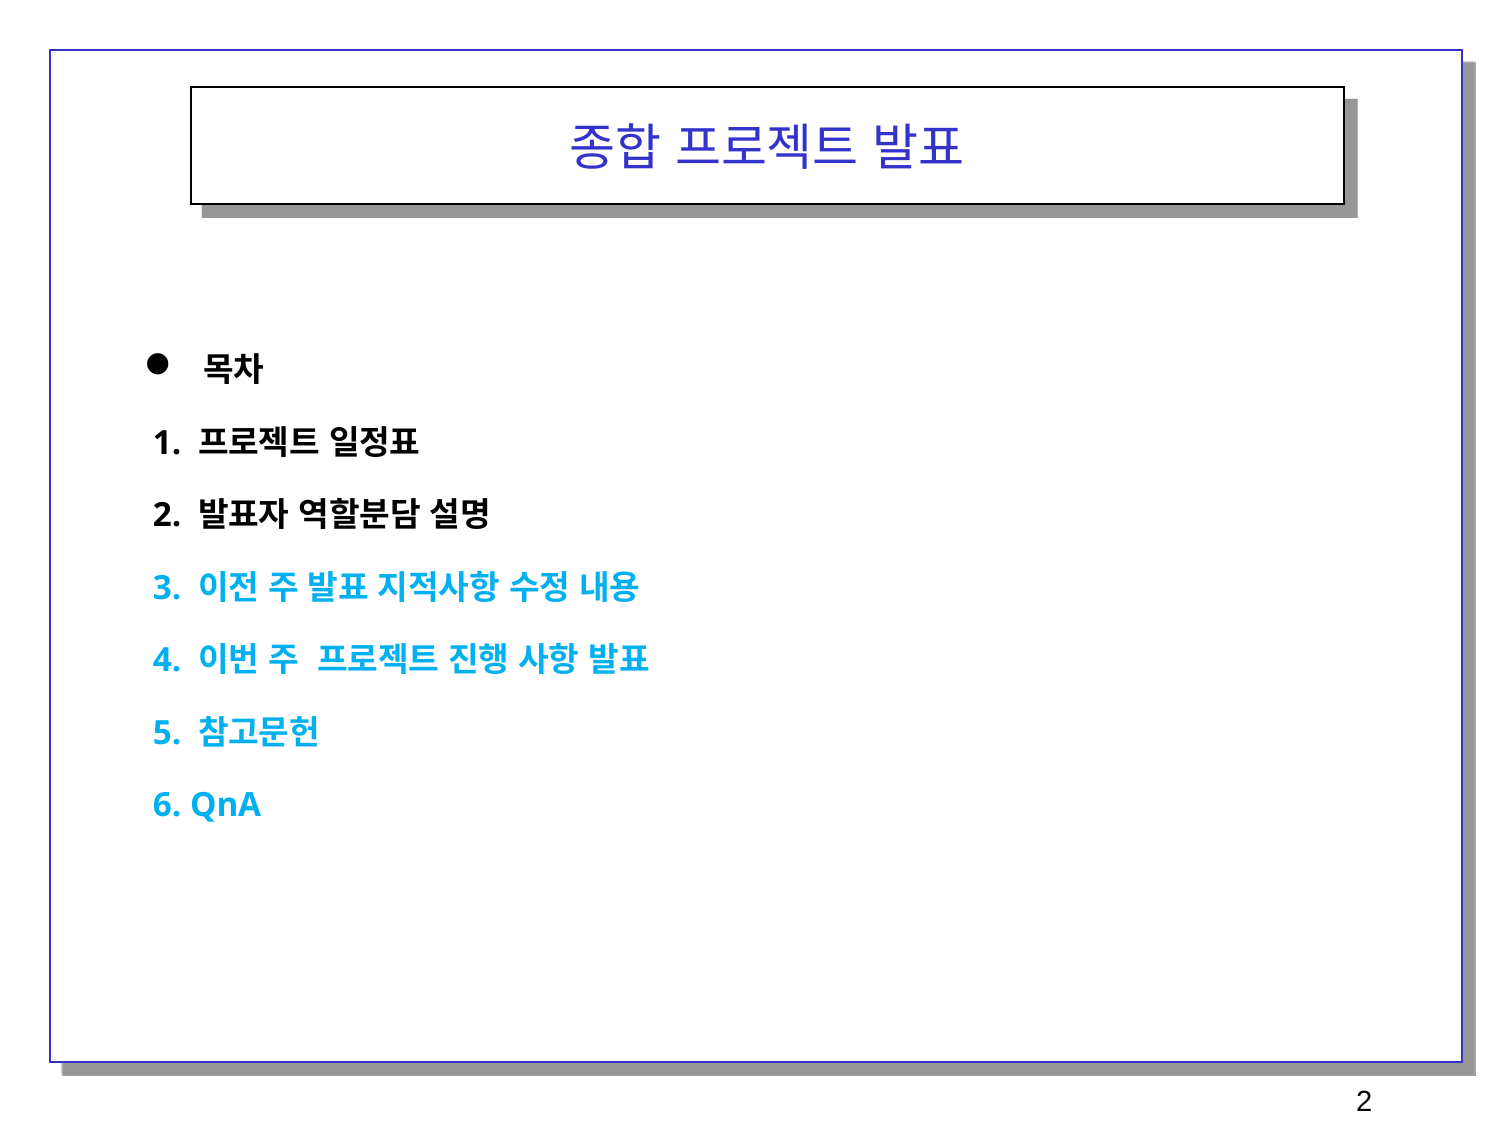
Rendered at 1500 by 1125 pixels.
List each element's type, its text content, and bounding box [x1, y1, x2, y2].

slide_number 2 [1074, 1074, 1388, 1125]
text_box 종합 프로젝트 발표 [190, 87, 1344, 205]
text_box 목차 1. 프로젝트 일정표 2. 발표자 역할분담 설명 3. 이전 주 발표 지적사항 수정 내용 4. 이번 주 프로젝트 진행 사항 발표 5. 참고문헌 6. QnA [99, 325, 1367, 831]
